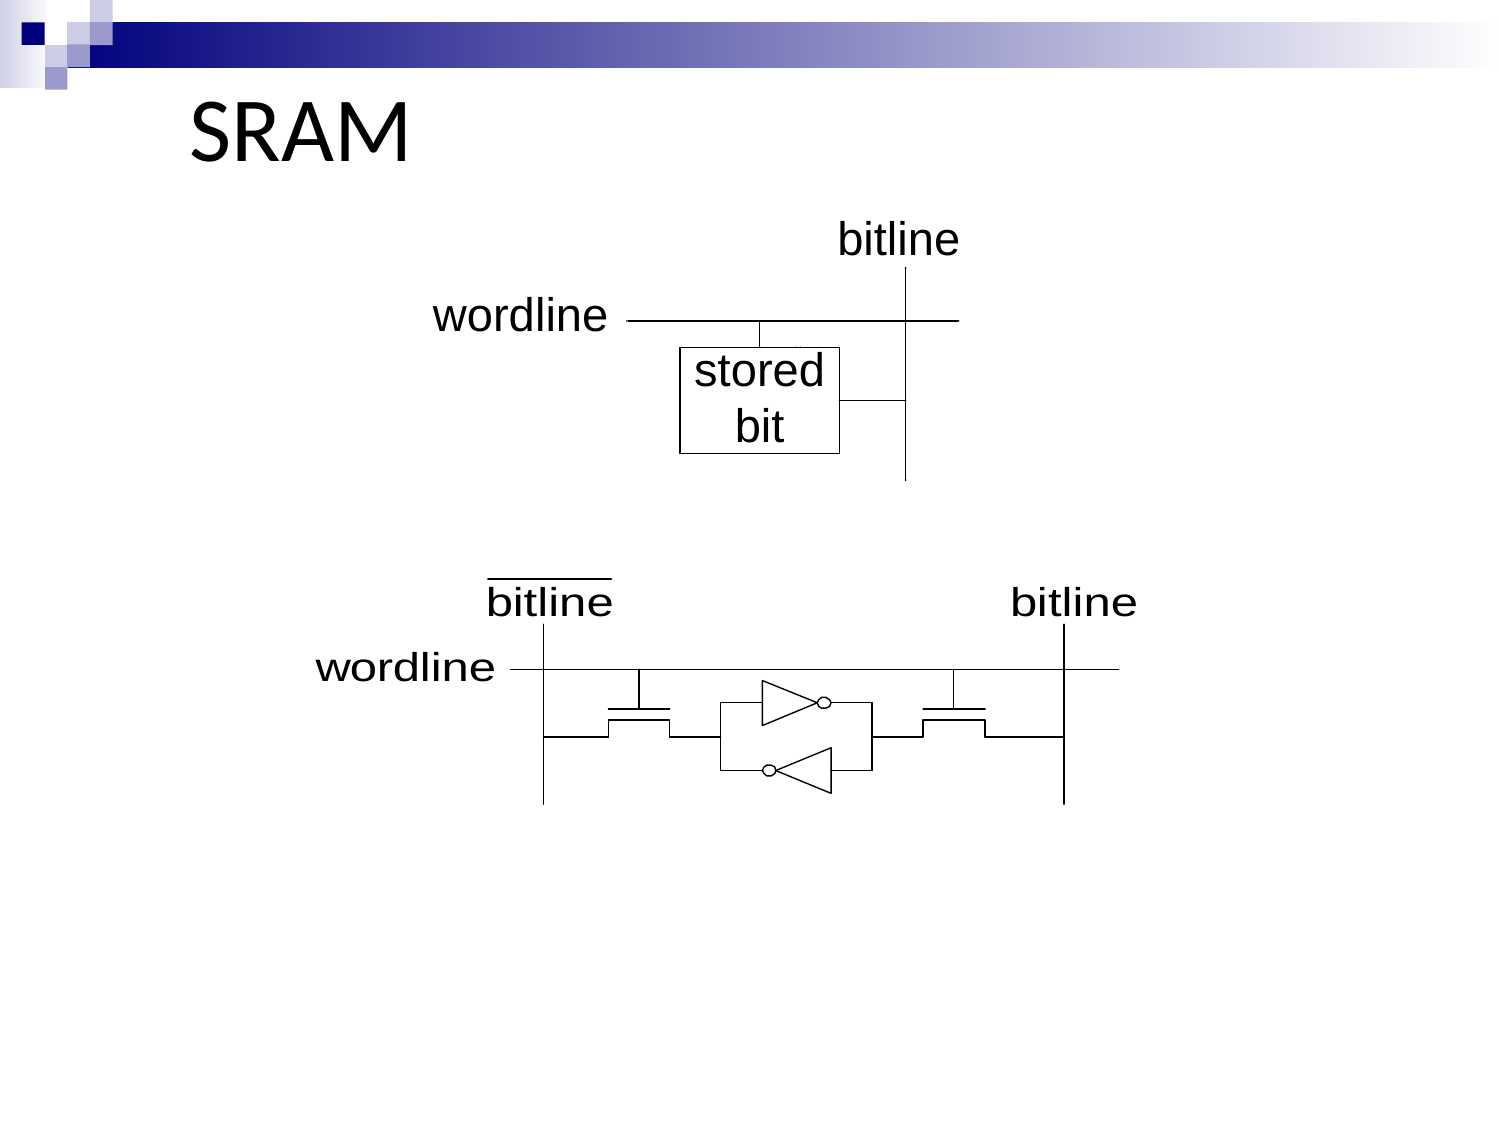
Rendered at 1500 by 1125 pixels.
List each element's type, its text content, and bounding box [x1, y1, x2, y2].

text_box [87, 174, 1413, 1025]
text_box [112, 200, 1438, 1050]
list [399, 199, 1001, 489]
text_box SRAM [174, 62, 1475, 188]
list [276, 501, 1177, 812]
